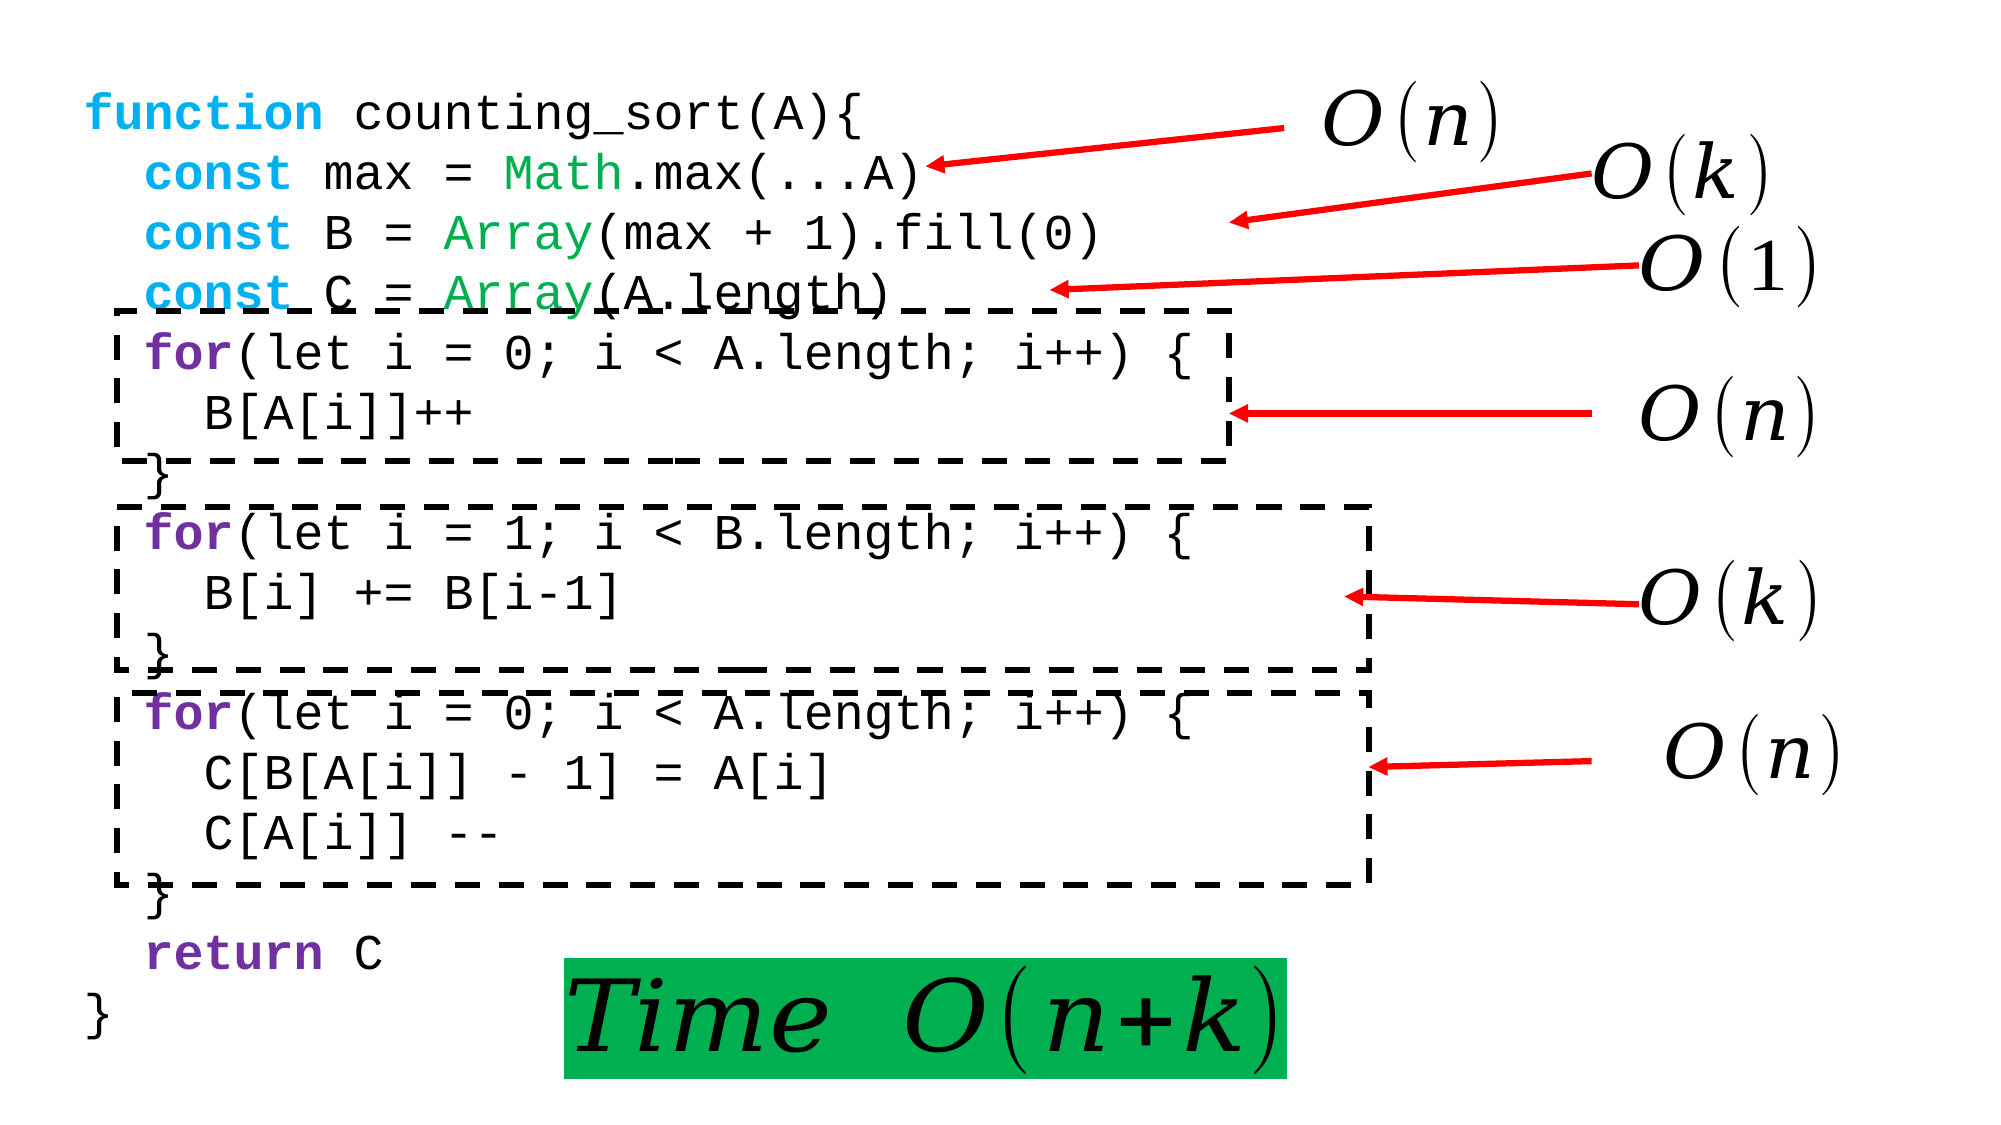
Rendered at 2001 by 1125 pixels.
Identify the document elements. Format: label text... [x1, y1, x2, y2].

text_box function counting_sort(A){ const max = Math.max(...A) const B = Array(max + 1).fill(0) const C = Array(A.length) for(let i = 0; i < A.length; i++) { B[A[i]]++ } for(let i = 1; i < B.length; i++) { B[i] += B[i-1] } for(let i = 0; i < A.length; i++) { C[B[A[i]] - 1] = A[i] C[A[i]] -- } return C } [68, 71, 1369, 1047]
text_box [116, 506, 1370, 671]
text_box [1368, 761, 1592, 768]
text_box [1344, 596, 1639, 605]
text_box [116, 692, 1370, 886]
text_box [1229, 173, 1592, 223]
text_box [116, 310, 1230, 462]
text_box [925, 127, 1285, 167]
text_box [1049, 265, 1639, 290]
